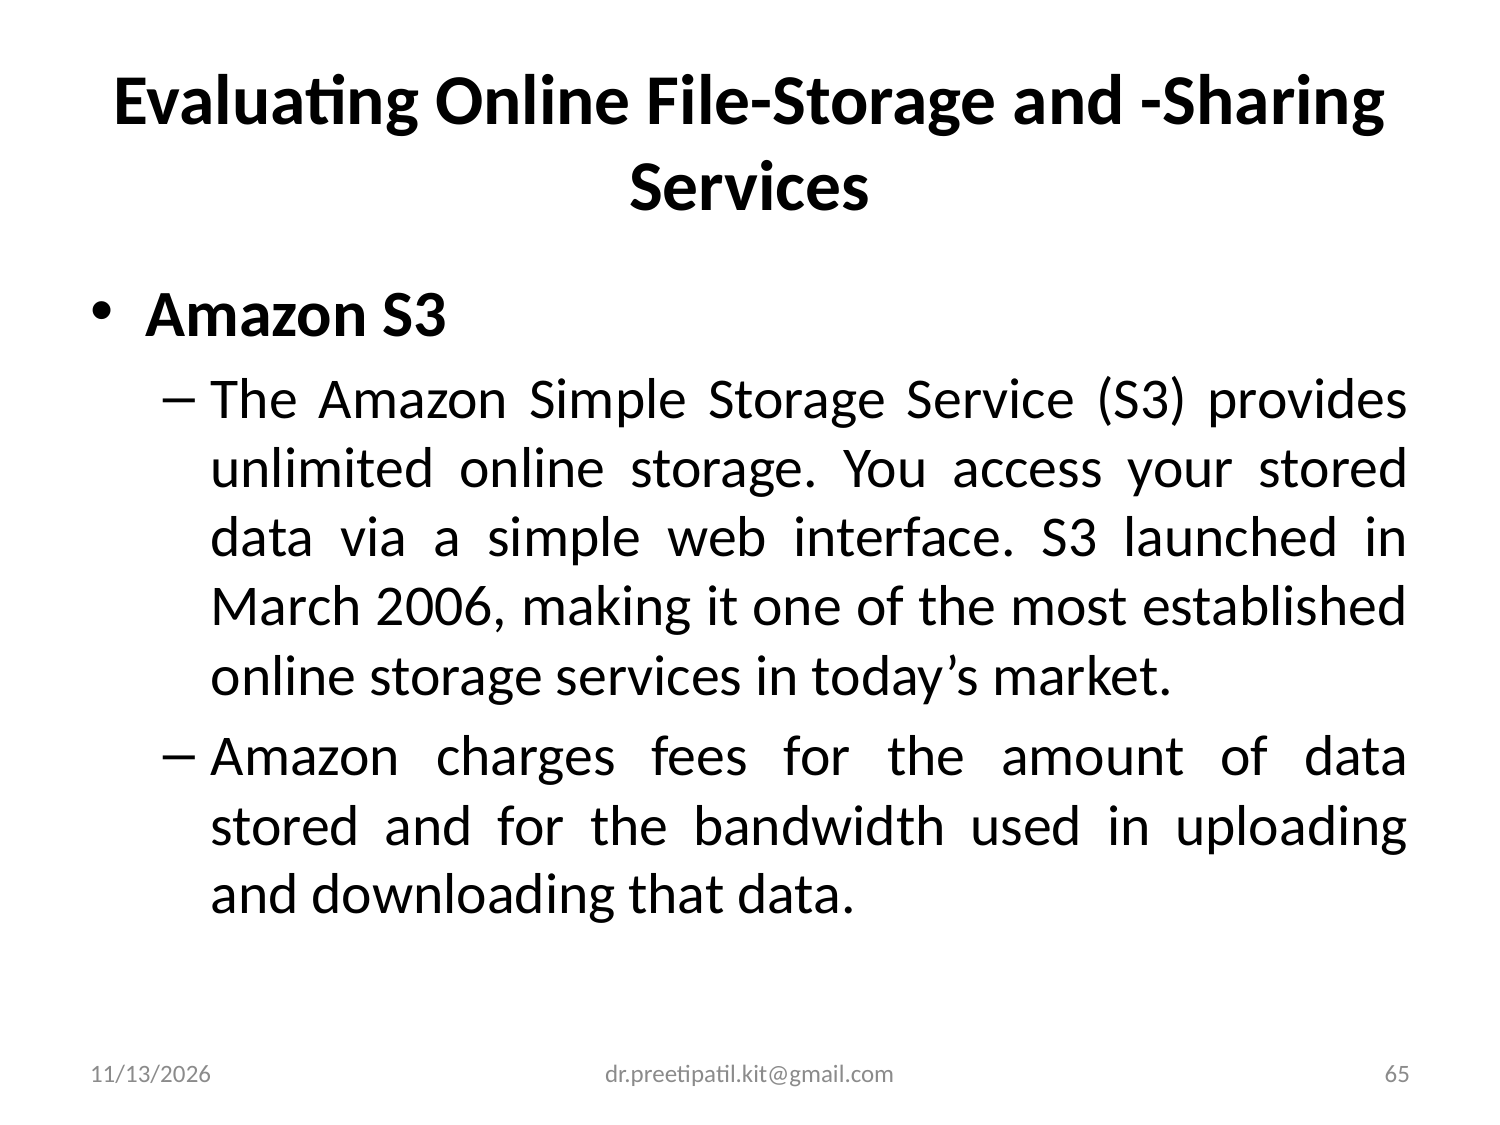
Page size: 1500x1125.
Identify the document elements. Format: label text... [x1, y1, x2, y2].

slide_number 65 [1074, 1042, 1425, 1103]
title Evaluating Online File-Storage and -Sharing Services [75, 45, 1425, 233]
footer dr.preetipatil.kit@gmail.com [512, 1042, 988, 1103]
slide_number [75, 1042, 425, 1103]
list Amazon S3 The Amazon Simple Storage Service (S3) provides unlimited online storage. You access your stored data via a simple web interface. S3 launched in March 2006, making it one of the most established online storage services in today’s market. Amazon charges fees for the amount of data stored and for the bandwidth used in uploading and downloading that data. [75, 262, 1425, 1005]
